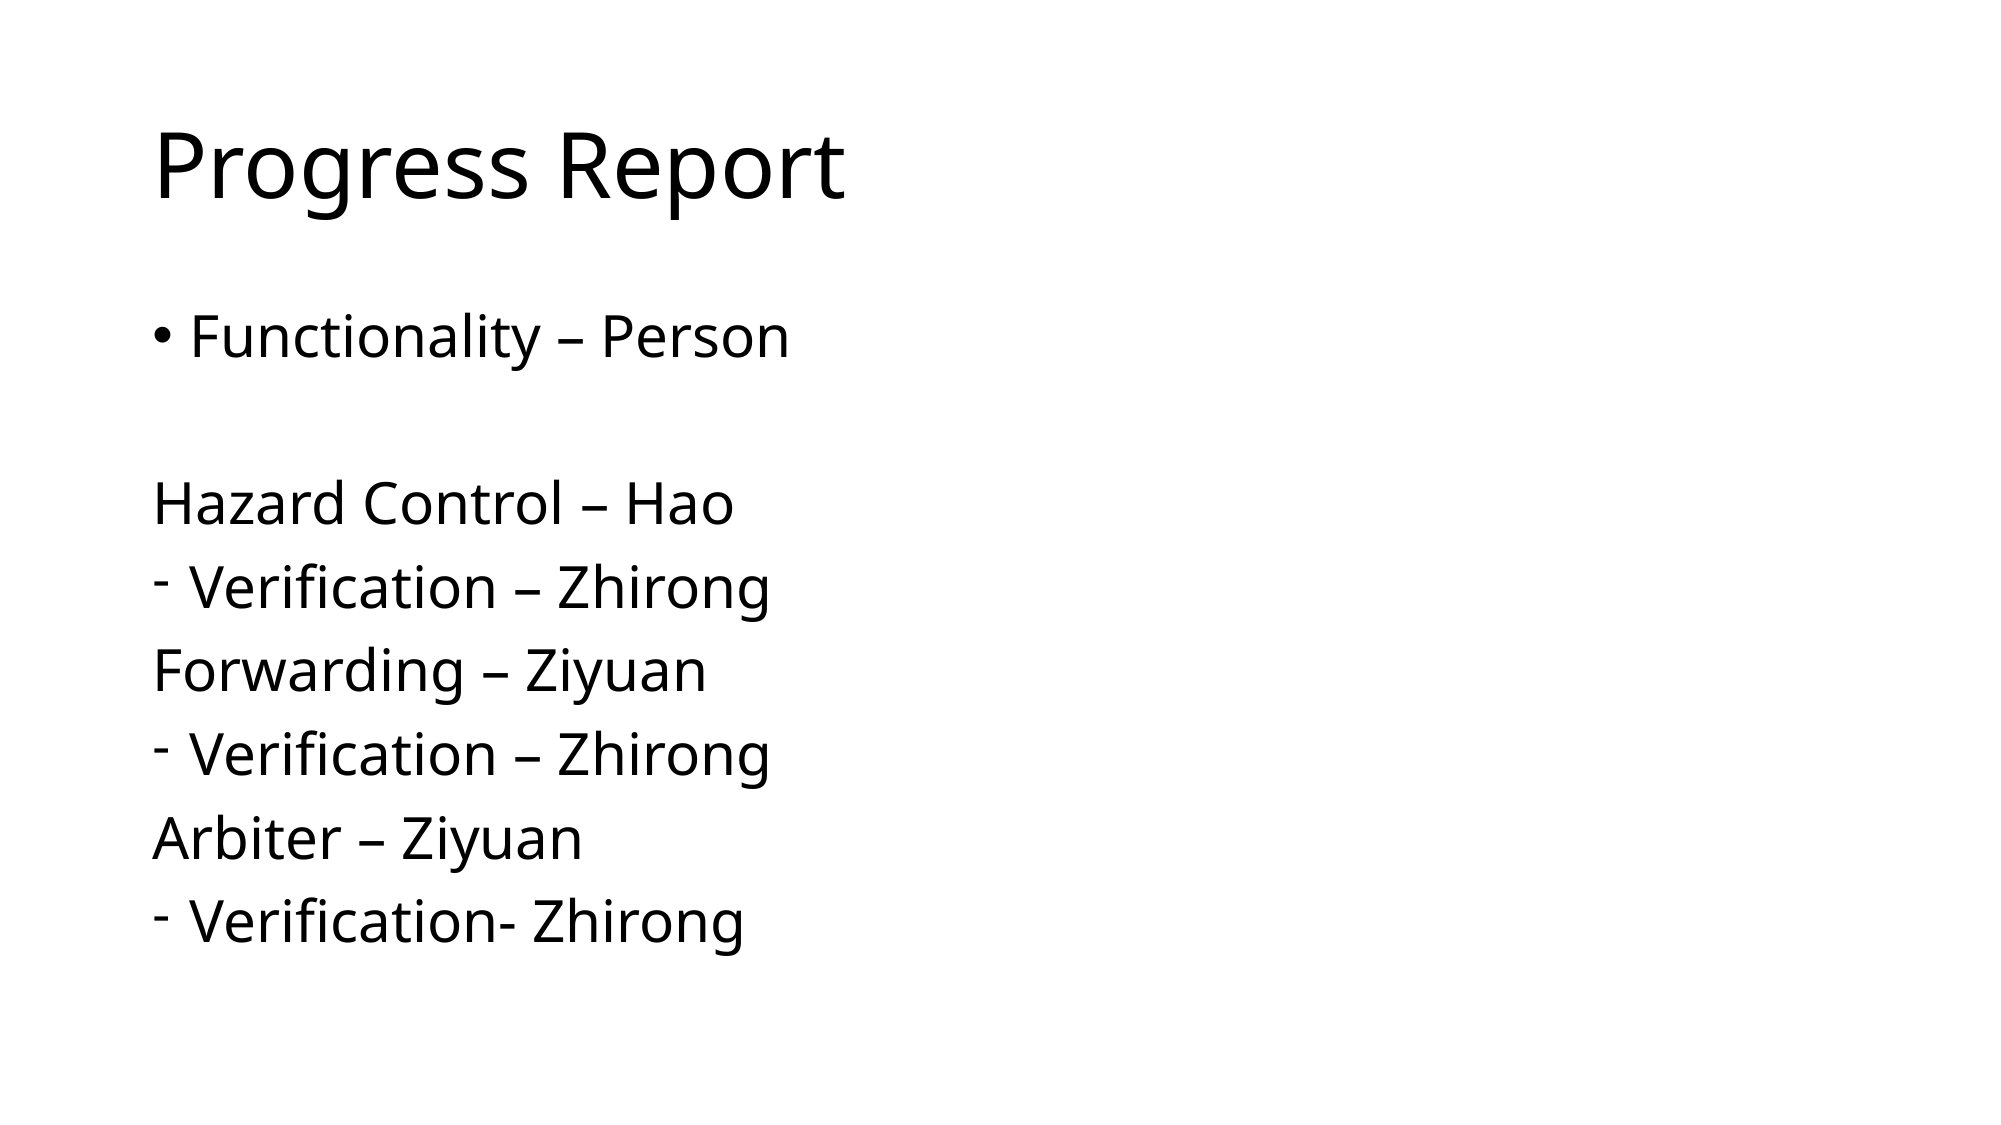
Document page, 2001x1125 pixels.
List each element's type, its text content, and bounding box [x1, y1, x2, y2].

list Functionality – Person Hazard Control – Hao Verification – Zhirong Forwarding – Ziyuan Verification – Zhirong Arbiter – Ziyuan Verification- Zhirong [137, 299, 1863, 1014]
title Progress Report [137, 59, 1863, 278]
